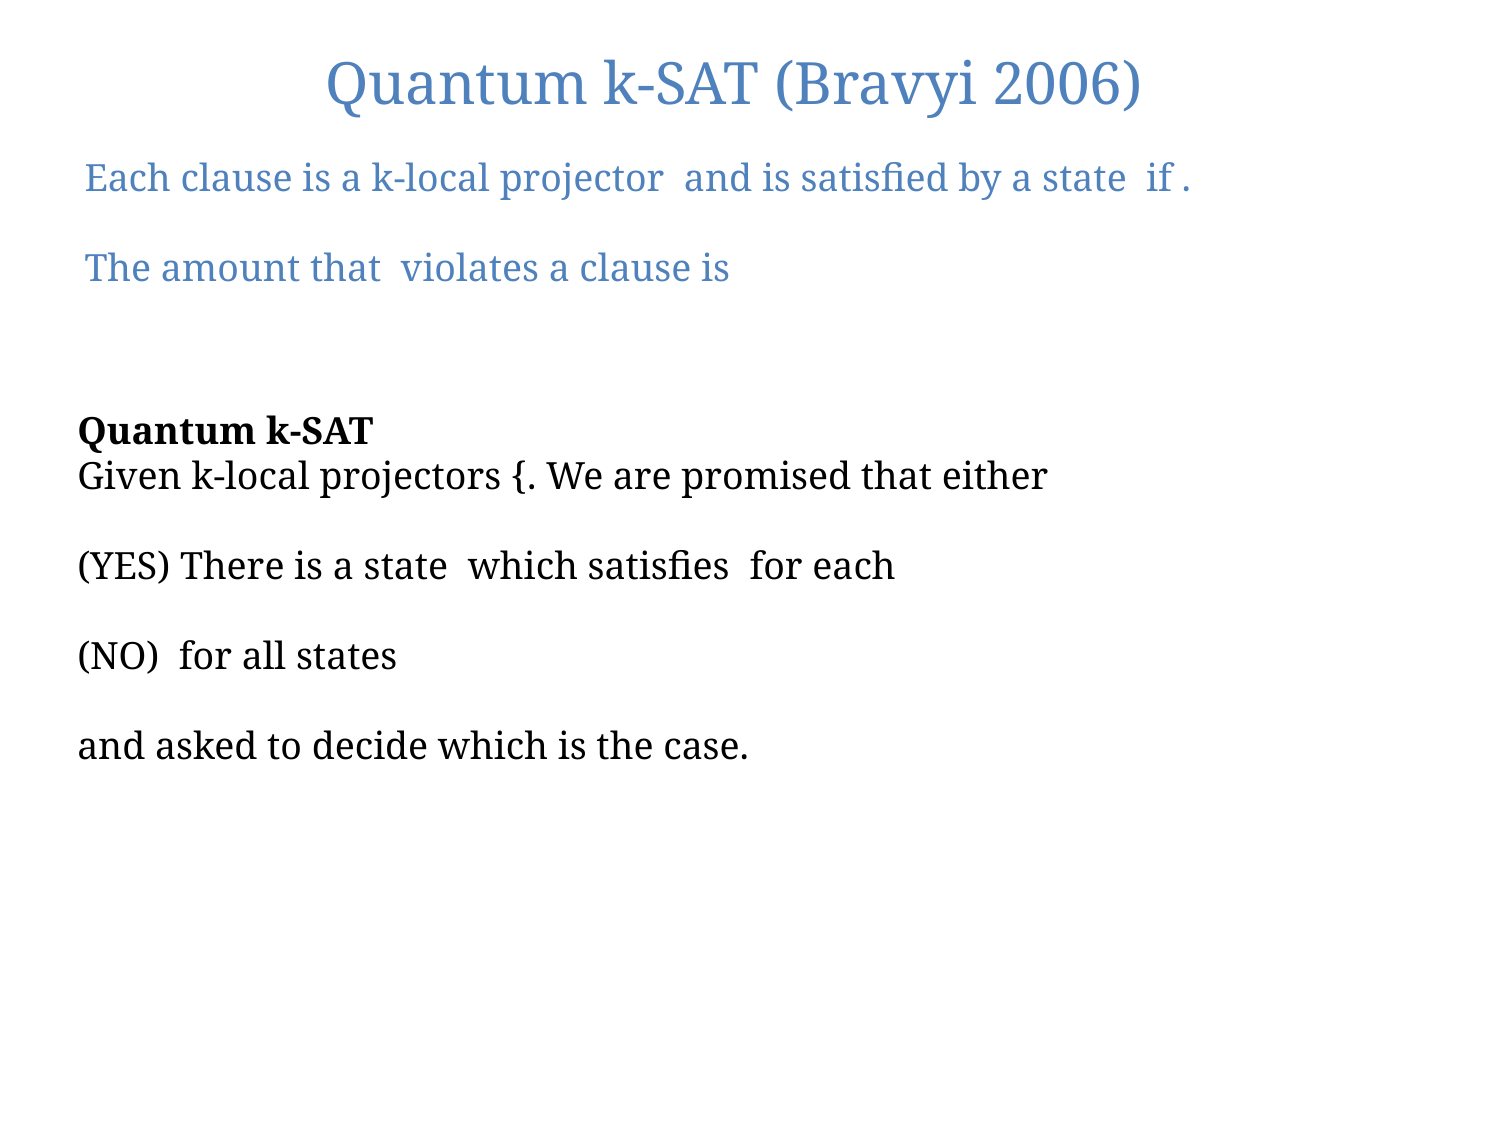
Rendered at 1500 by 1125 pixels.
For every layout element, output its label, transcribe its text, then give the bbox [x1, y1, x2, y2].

text_box Quantum k-SAT (Bravyi 2006) [310, 39, 1158, 124]
